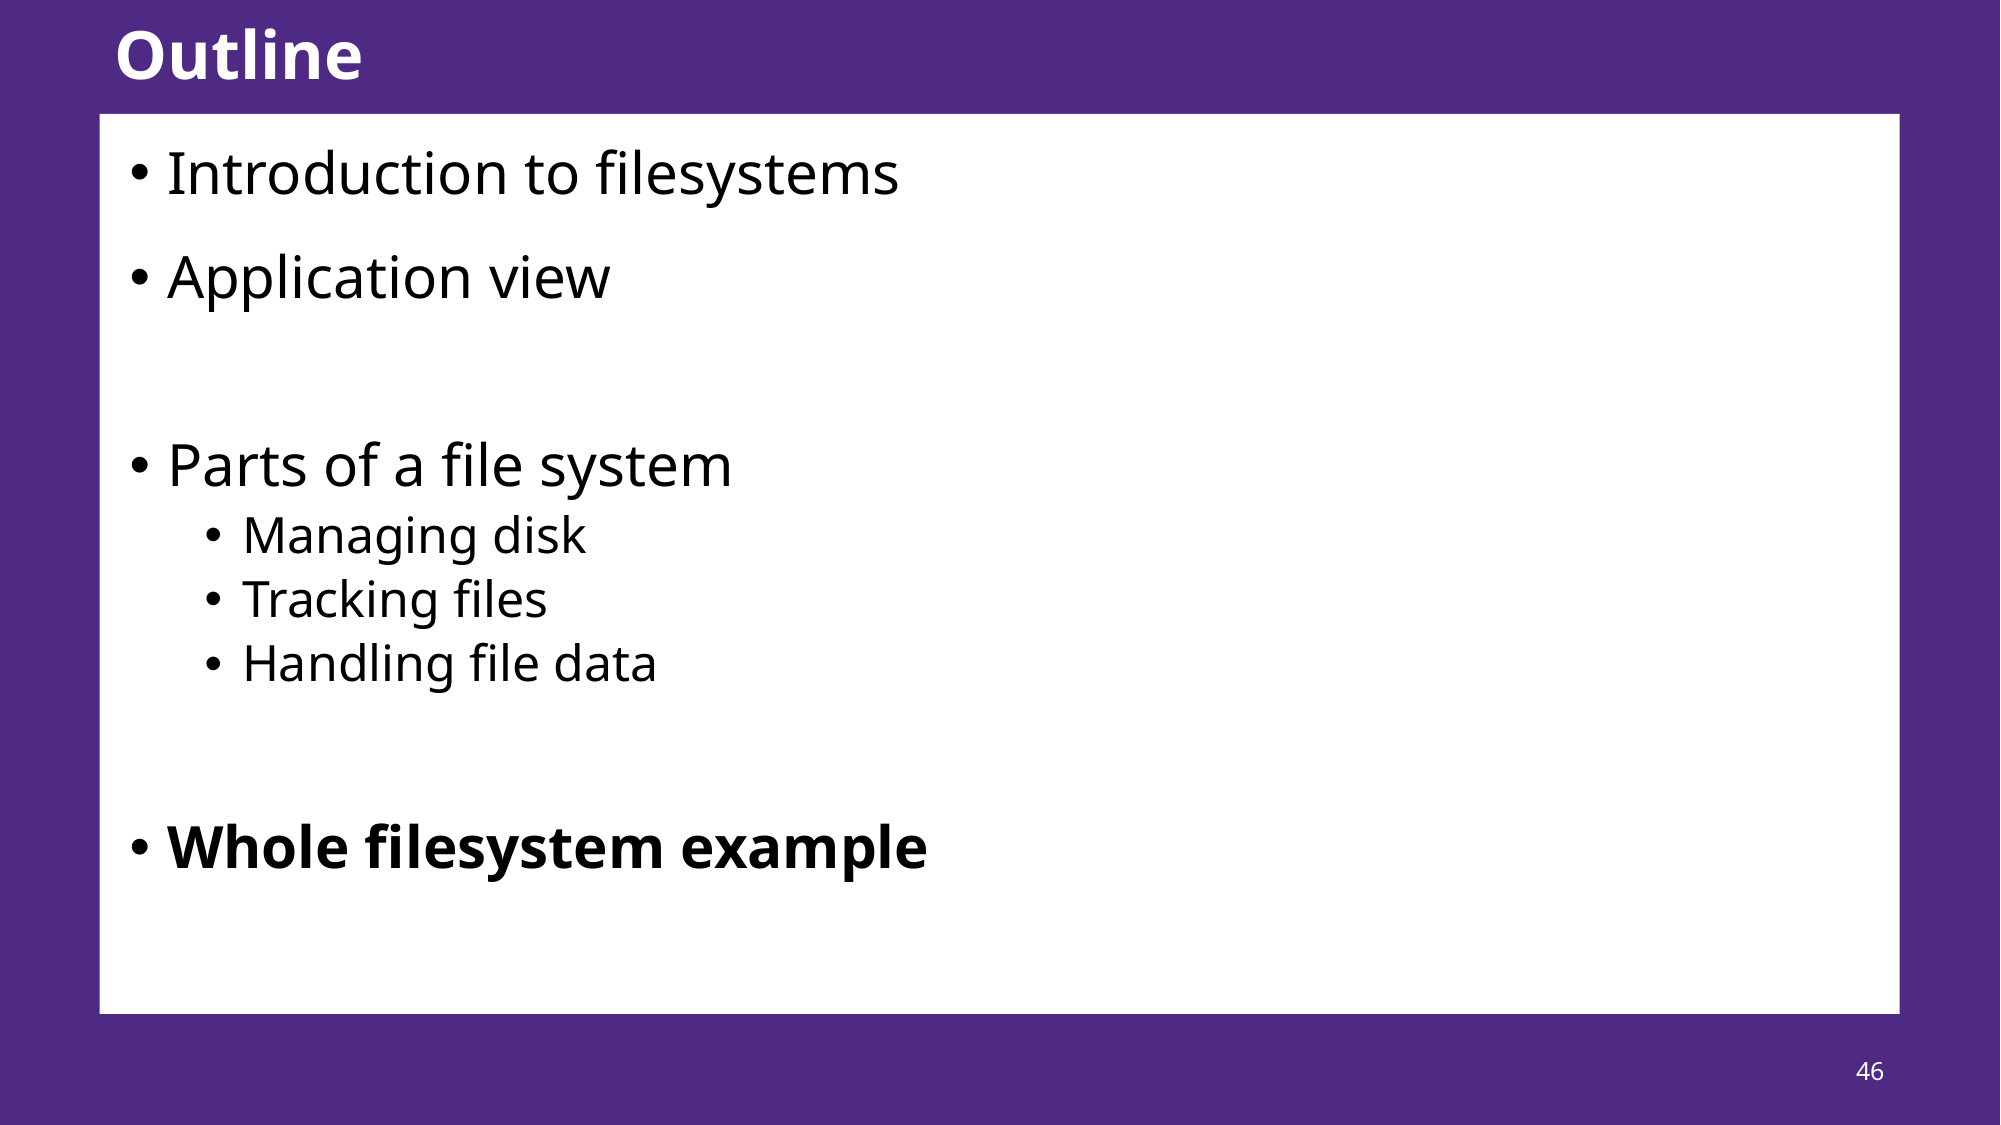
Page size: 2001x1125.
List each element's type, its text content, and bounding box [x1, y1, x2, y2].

title Outline [99, 1, 1900, 114]
list Introduction to filesystems Application view Parts of a file system Managing disk Tracking files Handling file data Whole filesystem example [99, 114, 1900, 1014]
slide_number 46 [1749, 1042, 1900, 1103]
